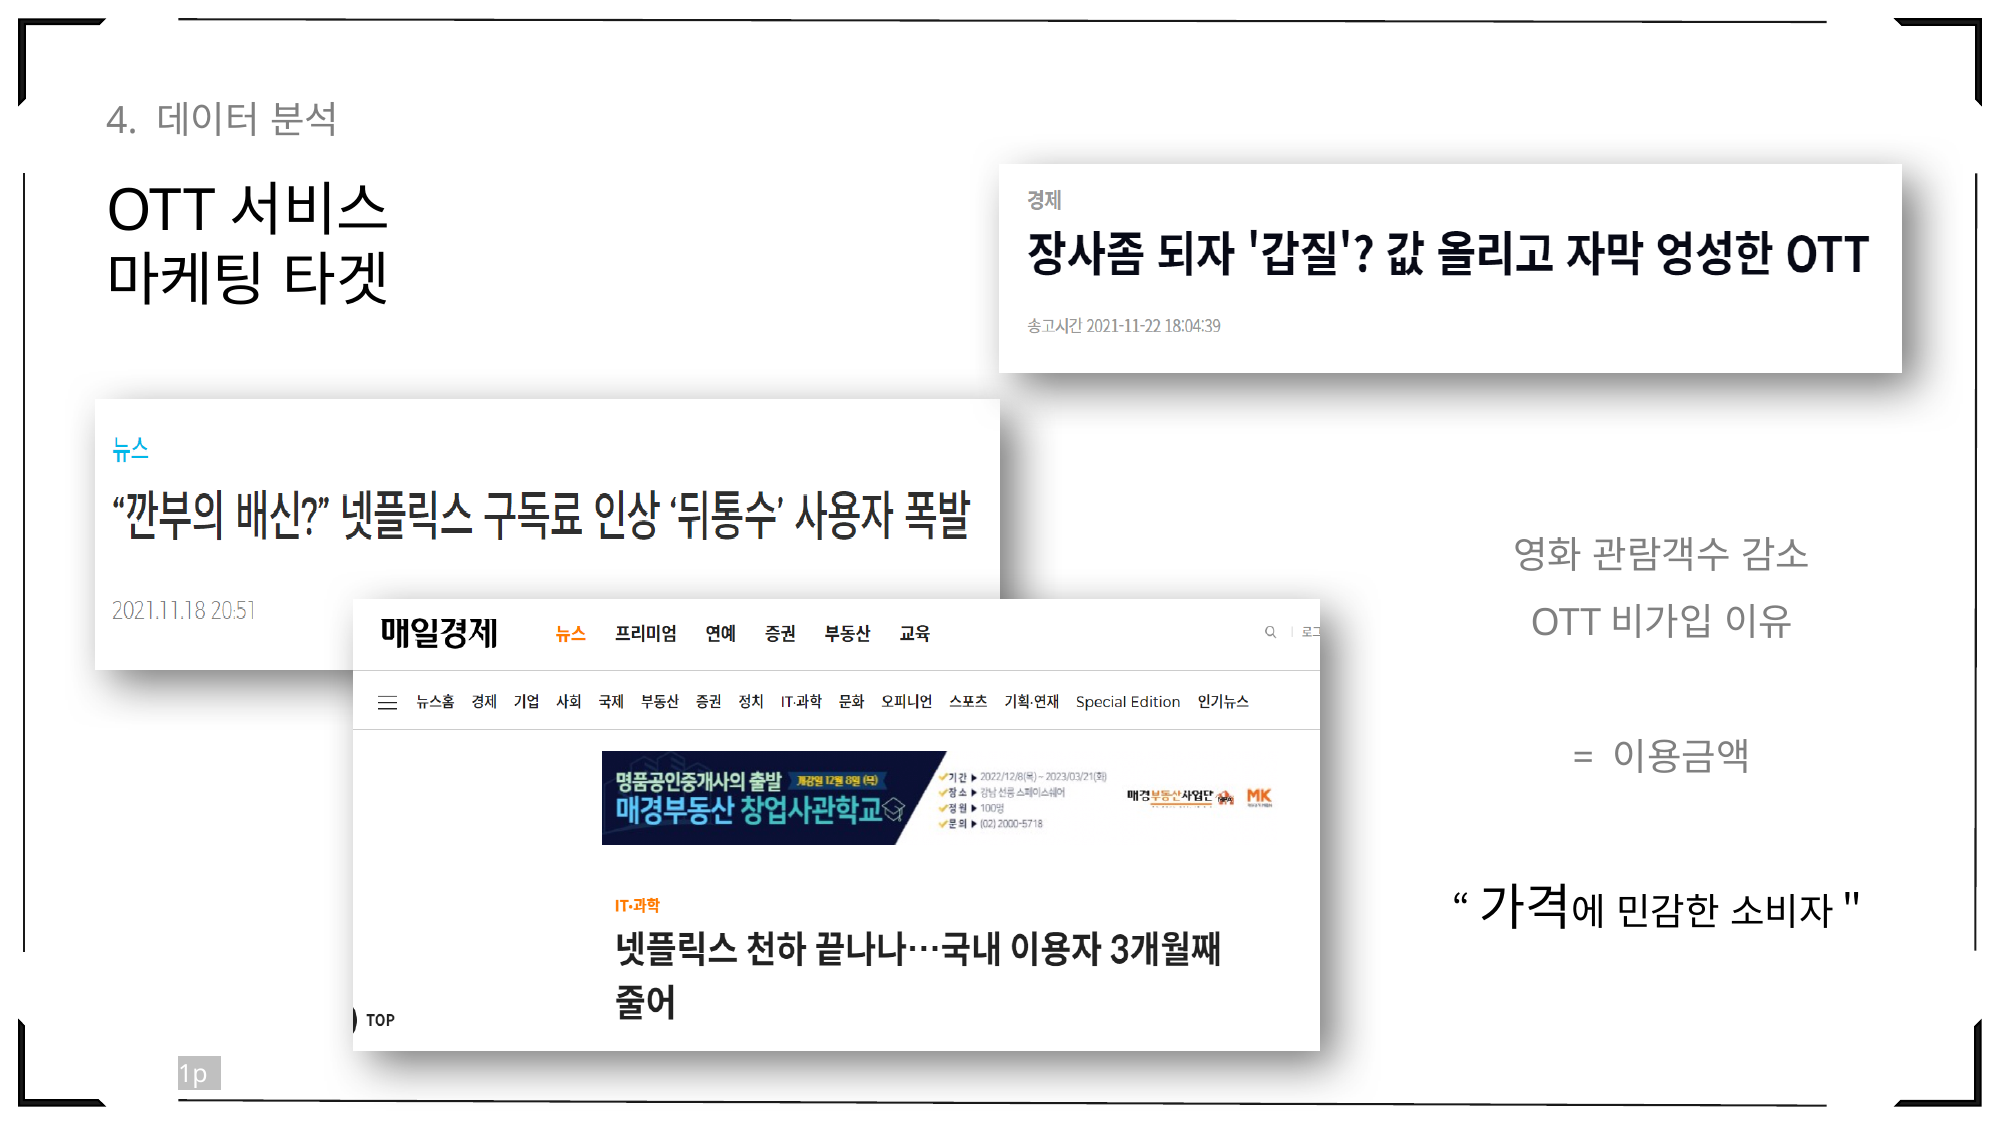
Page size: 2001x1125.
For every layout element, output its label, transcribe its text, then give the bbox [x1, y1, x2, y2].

text_box 4. 데이터 분석 [91, 88, 398, 149]
text_box 영화 관람객수 감소 OTT비가입 이유 = 이용금액 “가격에 민감한 소비자＂ [1355, 501, 1969, 944]
picture [999, 164, 1902, 374]
text_box 1p [163, 1050, 265, 1095]
picture [95, 399, 1320, 1051]
text_box OTT서비스 마케팅 타겟 [91, 164, 494, 320]
